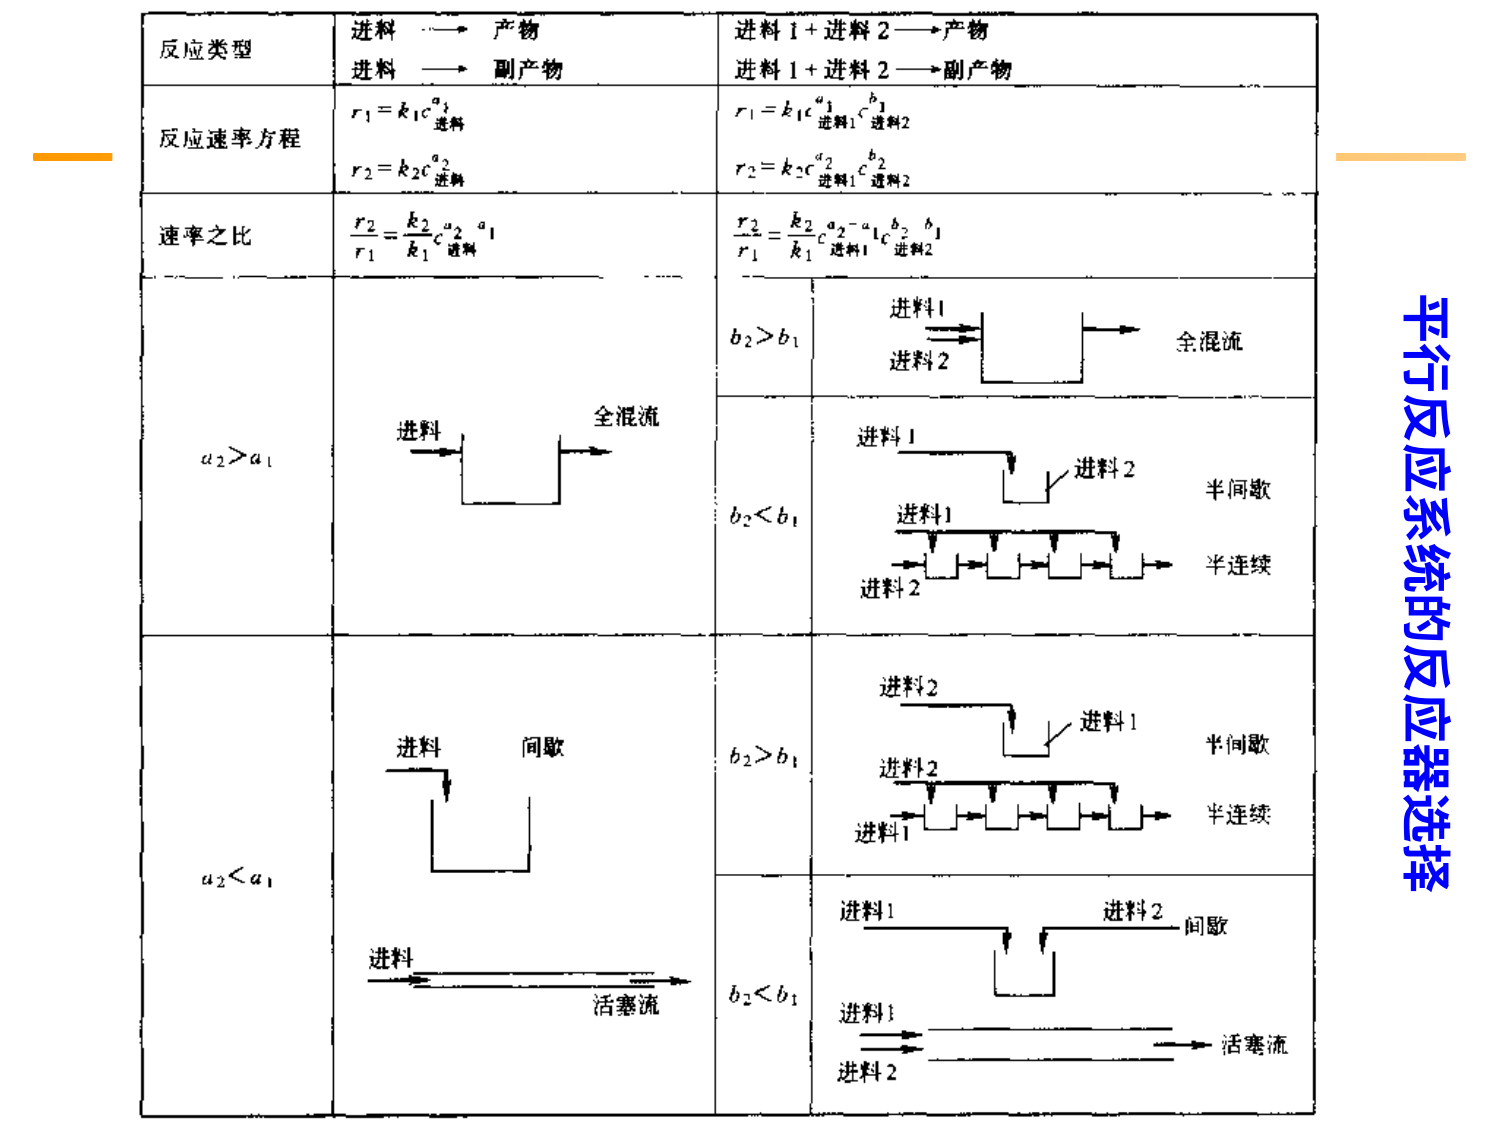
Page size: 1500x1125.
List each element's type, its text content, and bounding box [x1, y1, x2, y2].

text_box 平行反应系统的反应器选择 [1375, 278, 1467, 885]
picture [111, 2, 1337, 1125]
